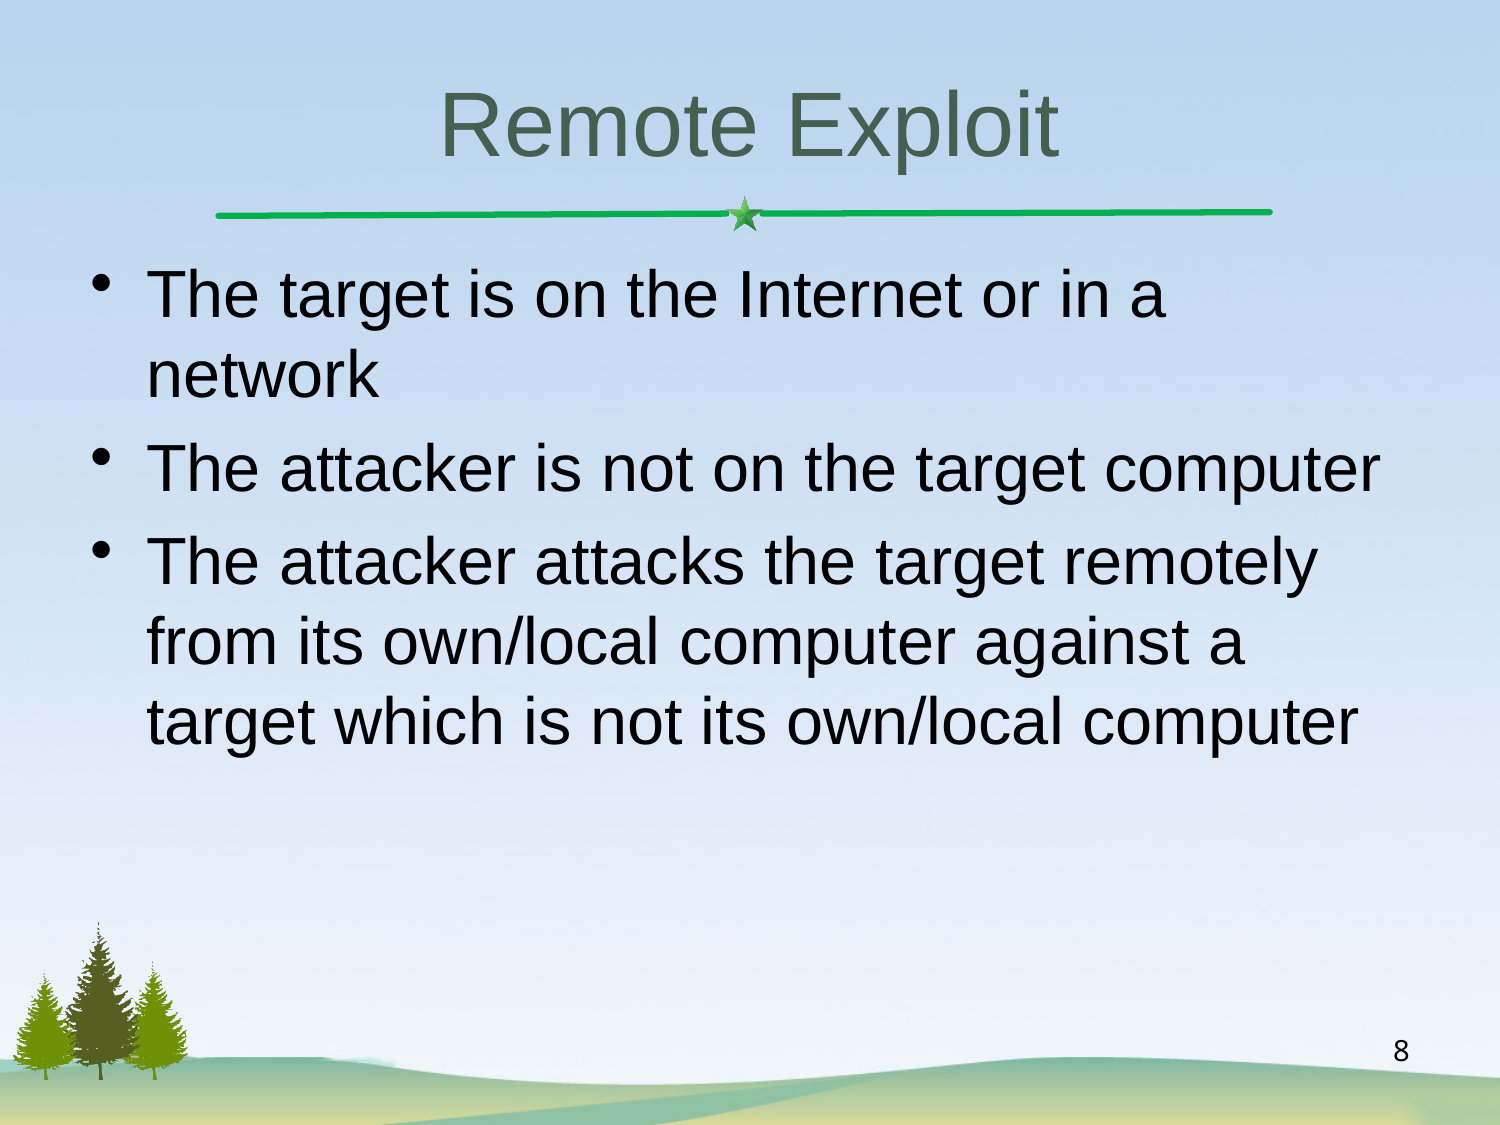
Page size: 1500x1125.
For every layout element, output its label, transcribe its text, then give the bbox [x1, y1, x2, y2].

list The target is on the Internet or in a network The attacker is not on the target computer The attacker attacks the target remotely from its own/local computer against a target which is not its own/local computer [75, 243, 1425, 1005]
slide_number 8 [1074, 1024, 1425, 1103]
picture [0, 0, 1500, 1125]
title Remote Exploit [75, 30, 1425, 209]
